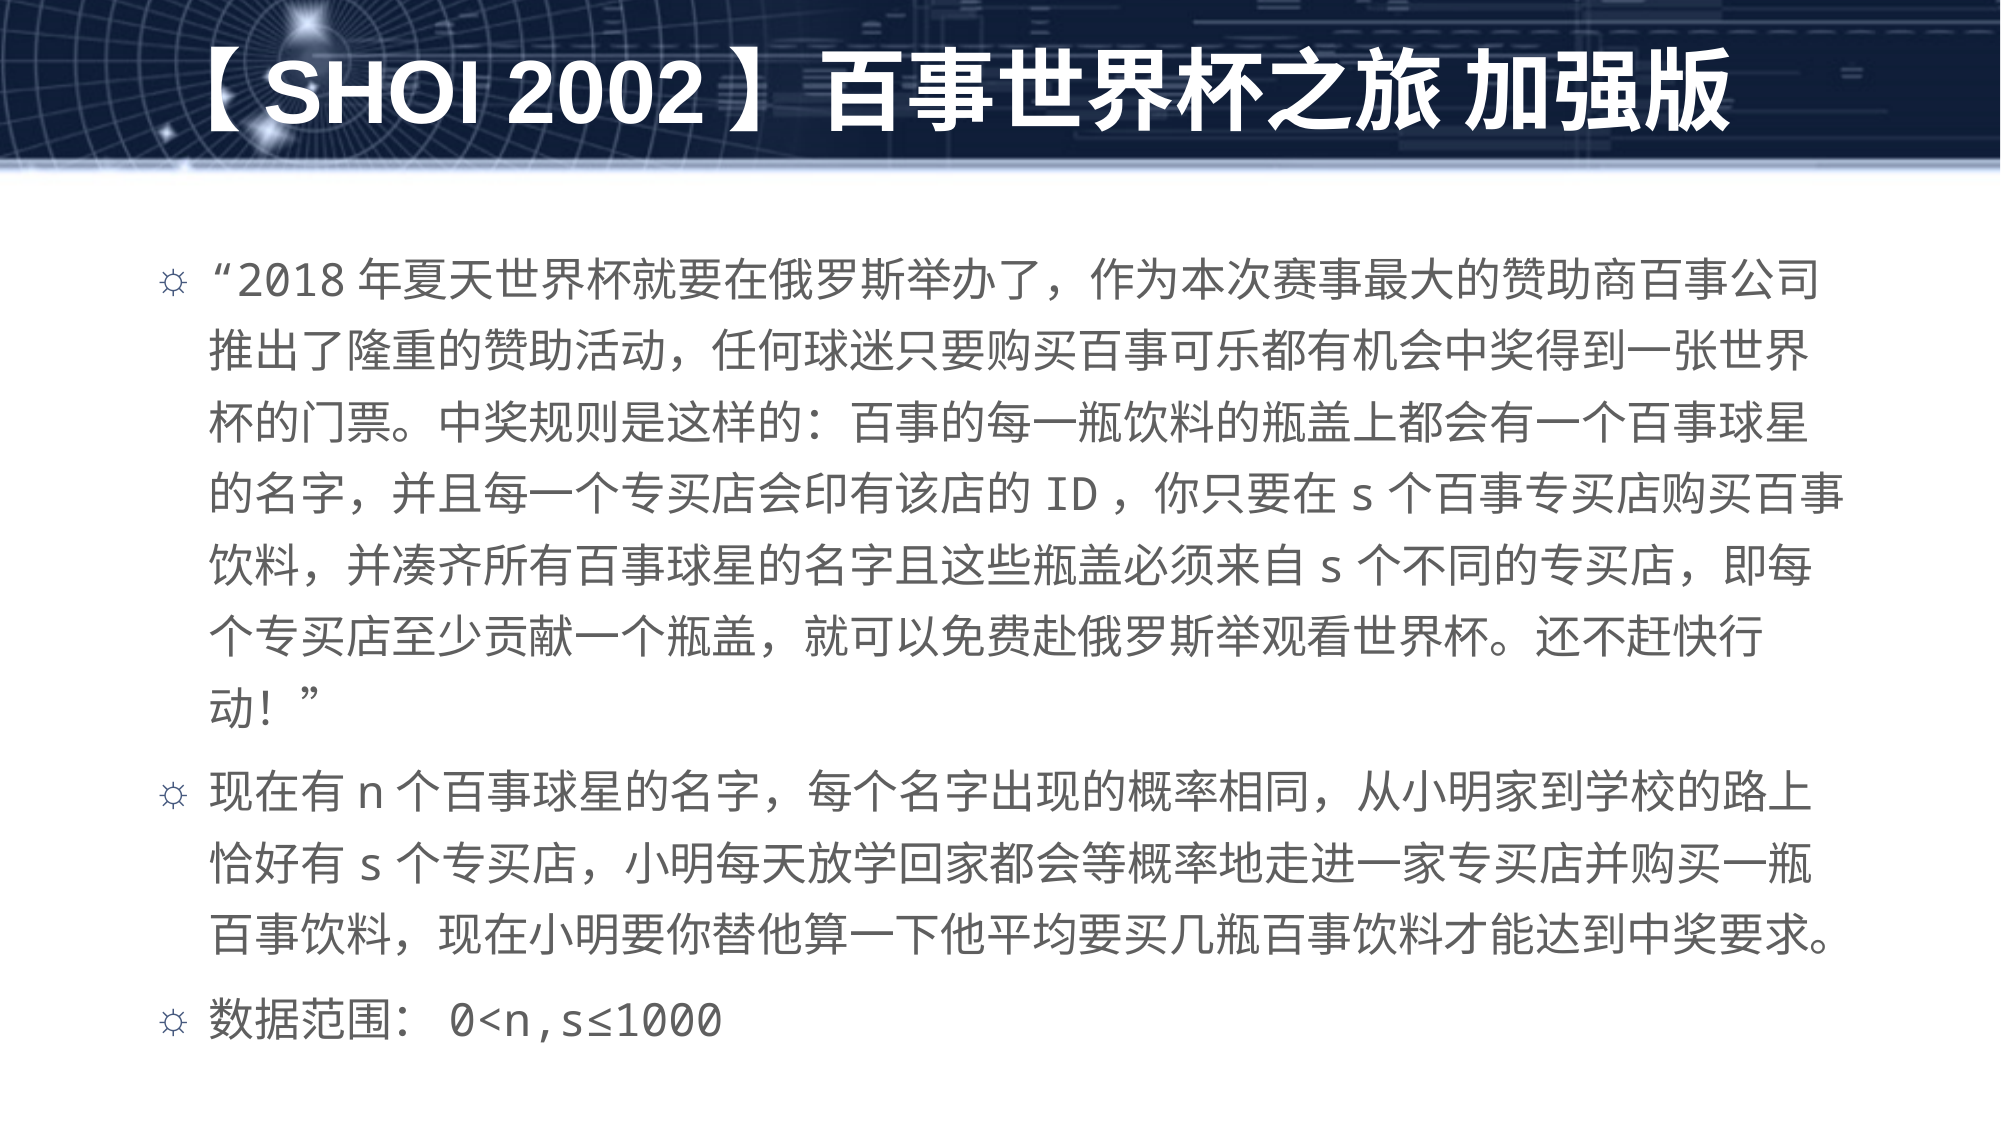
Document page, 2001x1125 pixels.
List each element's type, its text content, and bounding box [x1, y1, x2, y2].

picture [0, 0, 2001, 1125]
list “2018年夏天世界杯就要在俄罗斯举办了，作为本次赛事最大的赞助商百事公司推出了隆重的赞助活动，任何球迷只要购买百事可乐都有机会中奖得到一张世界杯的门票。中奖规则是这样的：百事的每一瓶饮料的瓶盖上都会有一个百事球星的名字，并且每一个专买店会印有该店的ID，你只要在s个百事专买店购买百事饮料，并凑齐所有百事球星的名字且这些瓶盖必须来自s个不同的专买店，即每个专买店至少贡献一个瓶盖，就可以免费赴俄罗斯举观看世界杯。还不赶快行动！” 现在有n个百事球星的名字，每个名字出现的概率相同，从小明家到学校的路上恰好有s个专买店，小明每天放学回家都会等概率地走进一家专买店并购买一瓶百事饮料，现在小明要你替他算一下他平均要买几瓶百事饮料才能达到中奖要求。 数据范围：0<n,s≤1000 [137, 226, 1863, 1014]
title 【SHOI 2002】百事世界杯之旅 加强版 [137, 29, 1863, 161]
